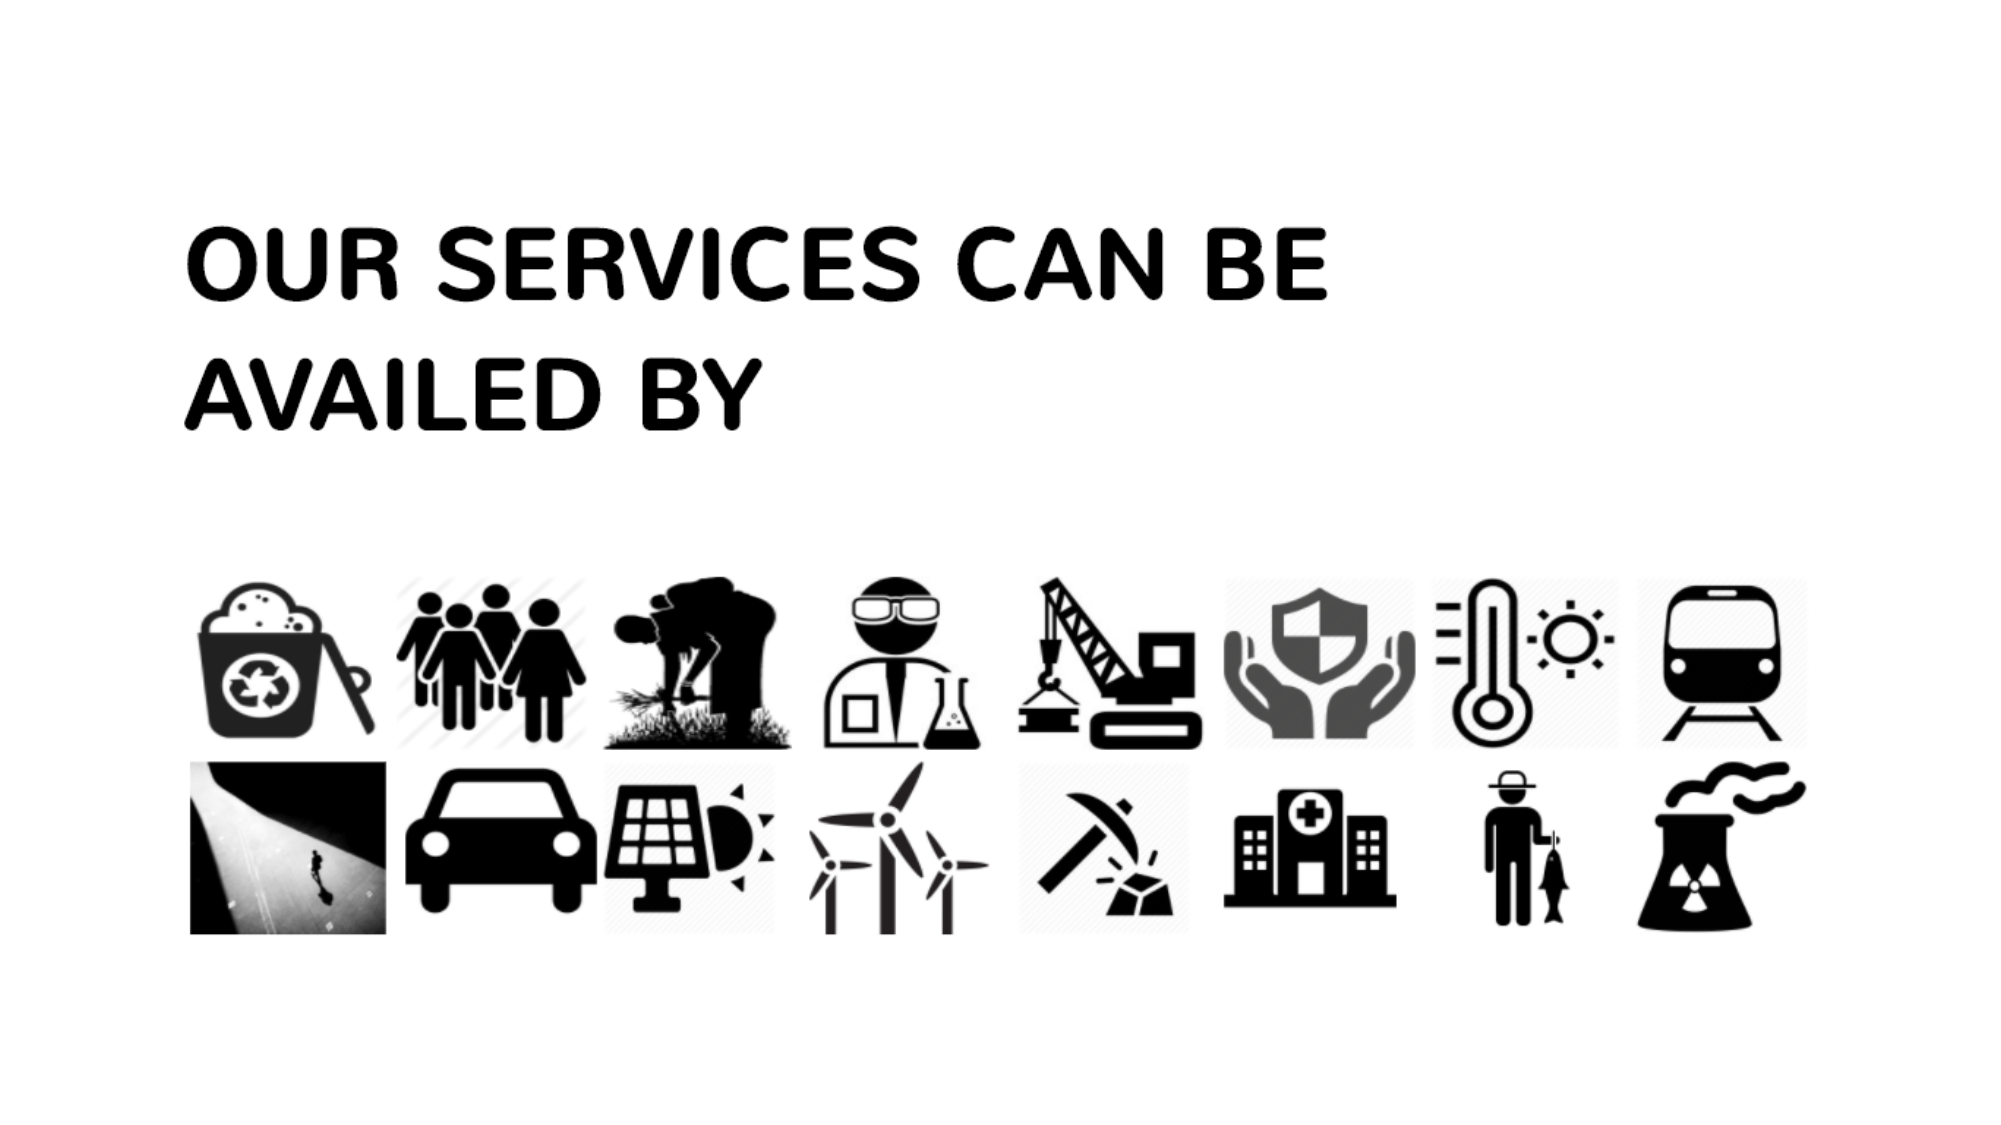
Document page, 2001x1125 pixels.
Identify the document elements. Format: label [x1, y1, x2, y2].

picture [91, 132, 1863, 977]
